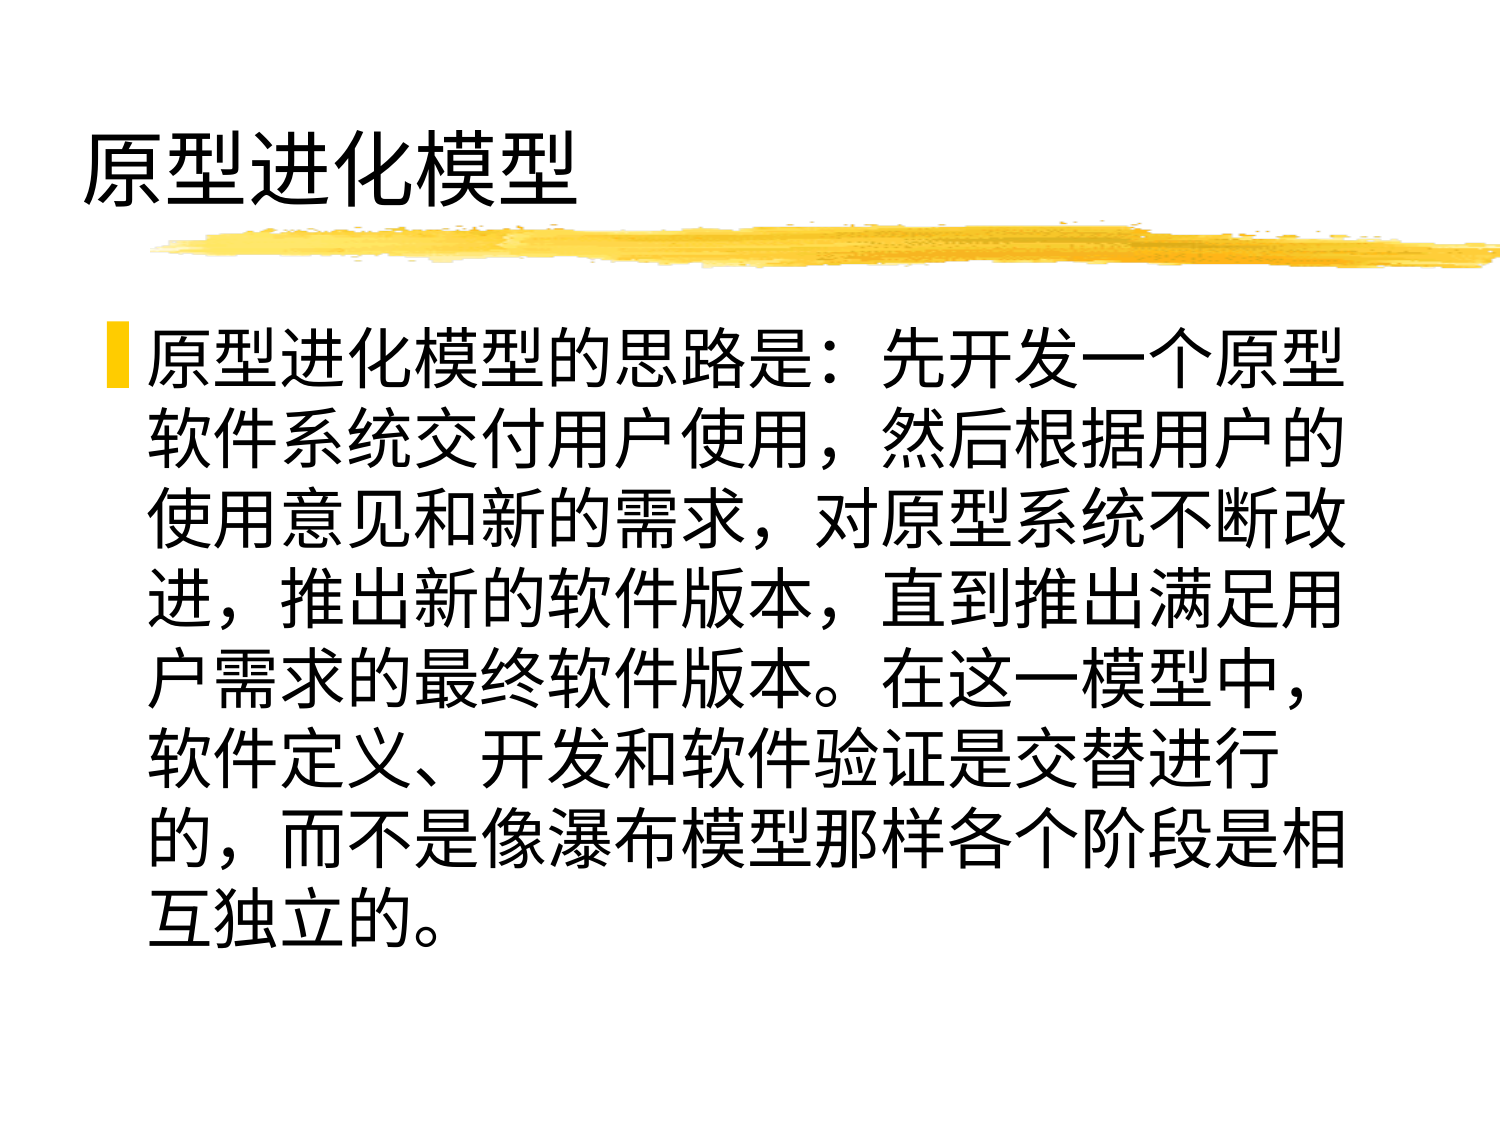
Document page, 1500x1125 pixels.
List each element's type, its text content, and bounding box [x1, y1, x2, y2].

title 原型进化模型 [66, 37, 1342, 226]
picture [150, 215, 1500, 279]
list 原型进化模型的思路是：先开发一个原型软件系统交付用户使用，然后根据用户的使用意见和新的需求，对原型系统不断改进，推出新的软件版本，直到推出满足用户需求的最终软件版本。在这一模型中，软件定义、开发和软件验证是交替进行的，而不是像瀑布模型那样各个阶段是相互独立的。 [74, 309, 1417, 994]
